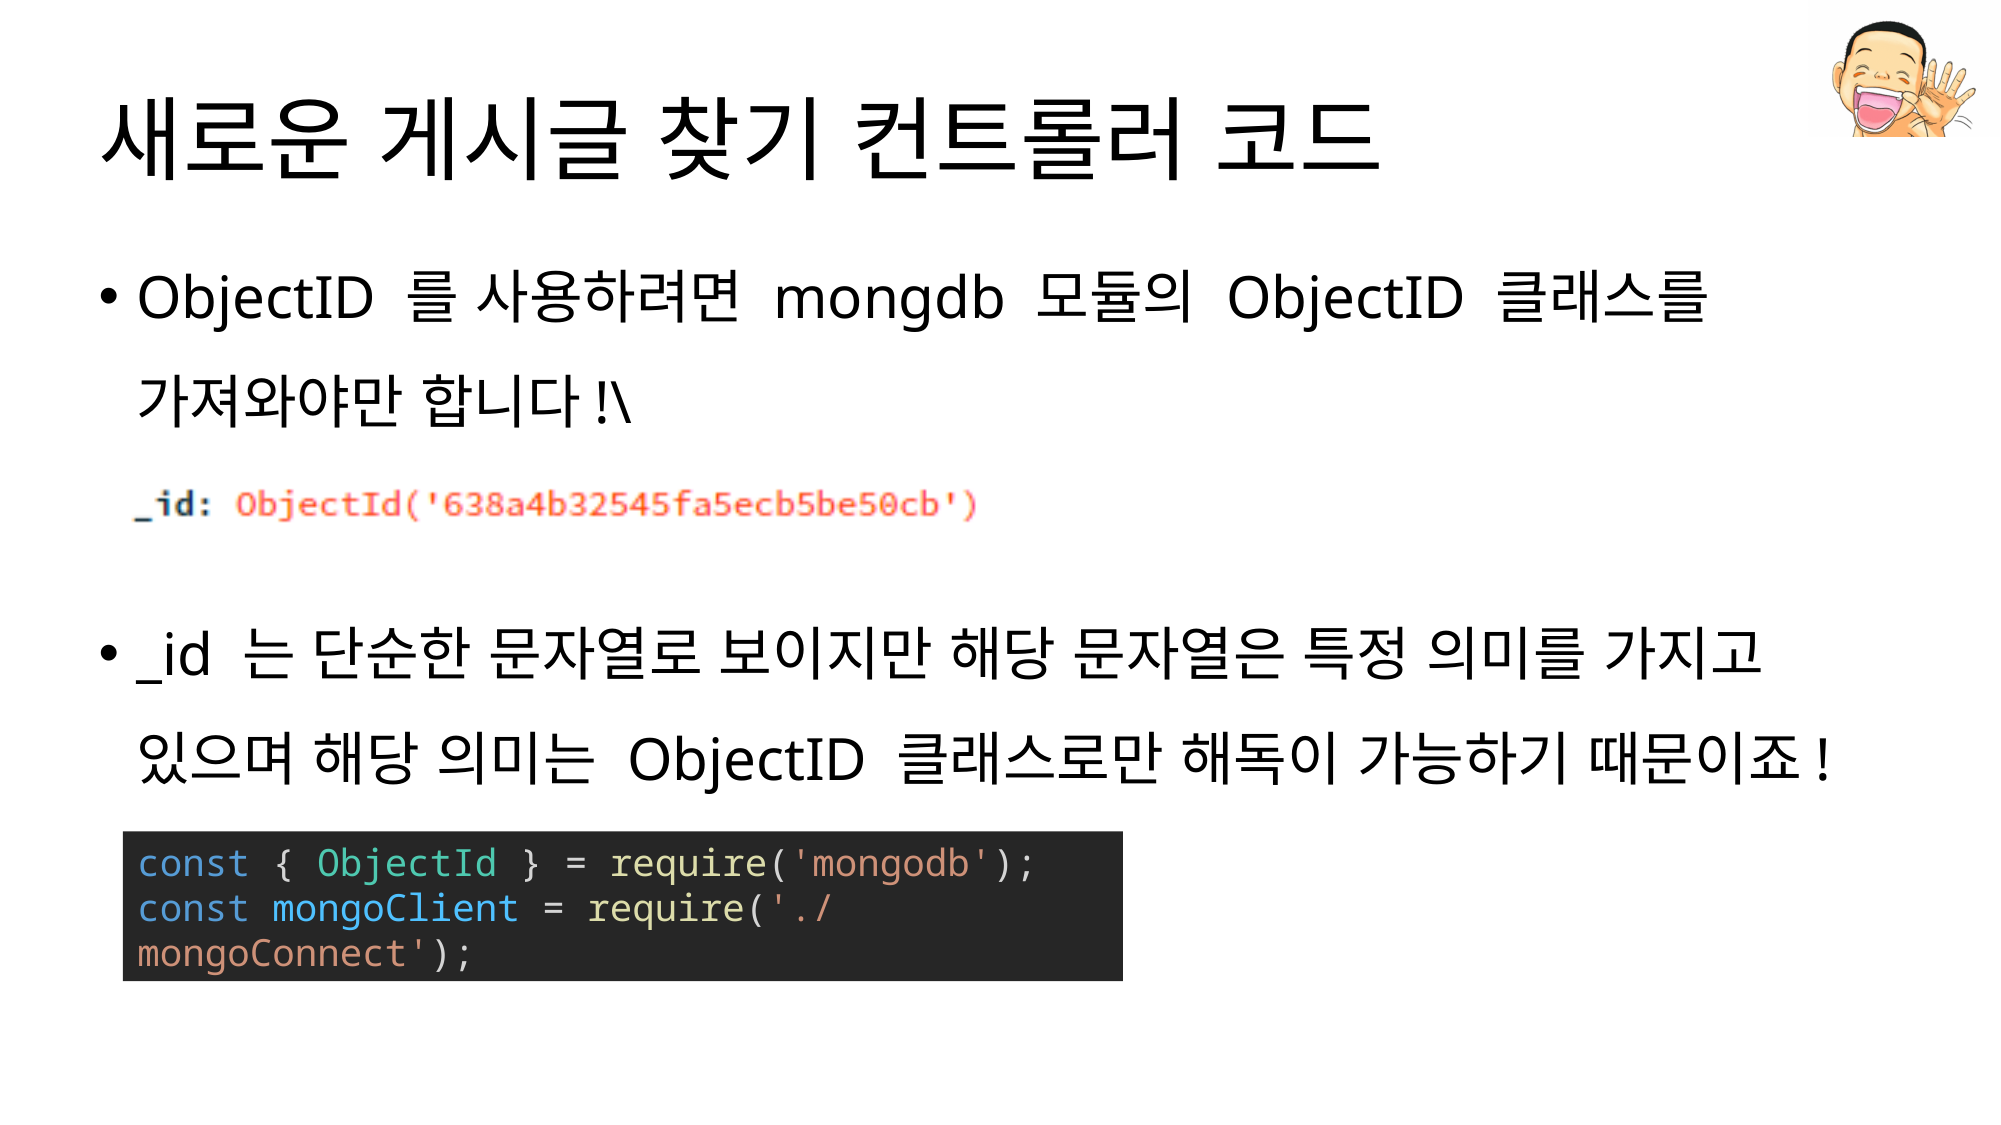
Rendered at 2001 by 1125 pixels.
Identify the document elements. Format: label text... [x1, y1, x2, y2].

title 새로운 게시글 찾기 컨트롤러 코드 [83, 0, 1931, 217]
picture [122, 478, 1000, 529]
text_box const { ObjectId } = require('mongodb'); const mongoClient = require('./mongoConnect'); [122, 831, 1123, 982]
picture [1931, 0, 2000, 137]
list ObjectID 를 사용하려면 mongdb 모듈의 ObjectID 클래스를 가져와야만 합니다!\ _id 는 단순한 문자열로 보이지만 해당 문자열은 특정 의미를 가지고 있으며 해당 의미는 ObjectID 클래스로만 해독이 가능하기 때문이죠! [83, 217, 1931, 1125]
